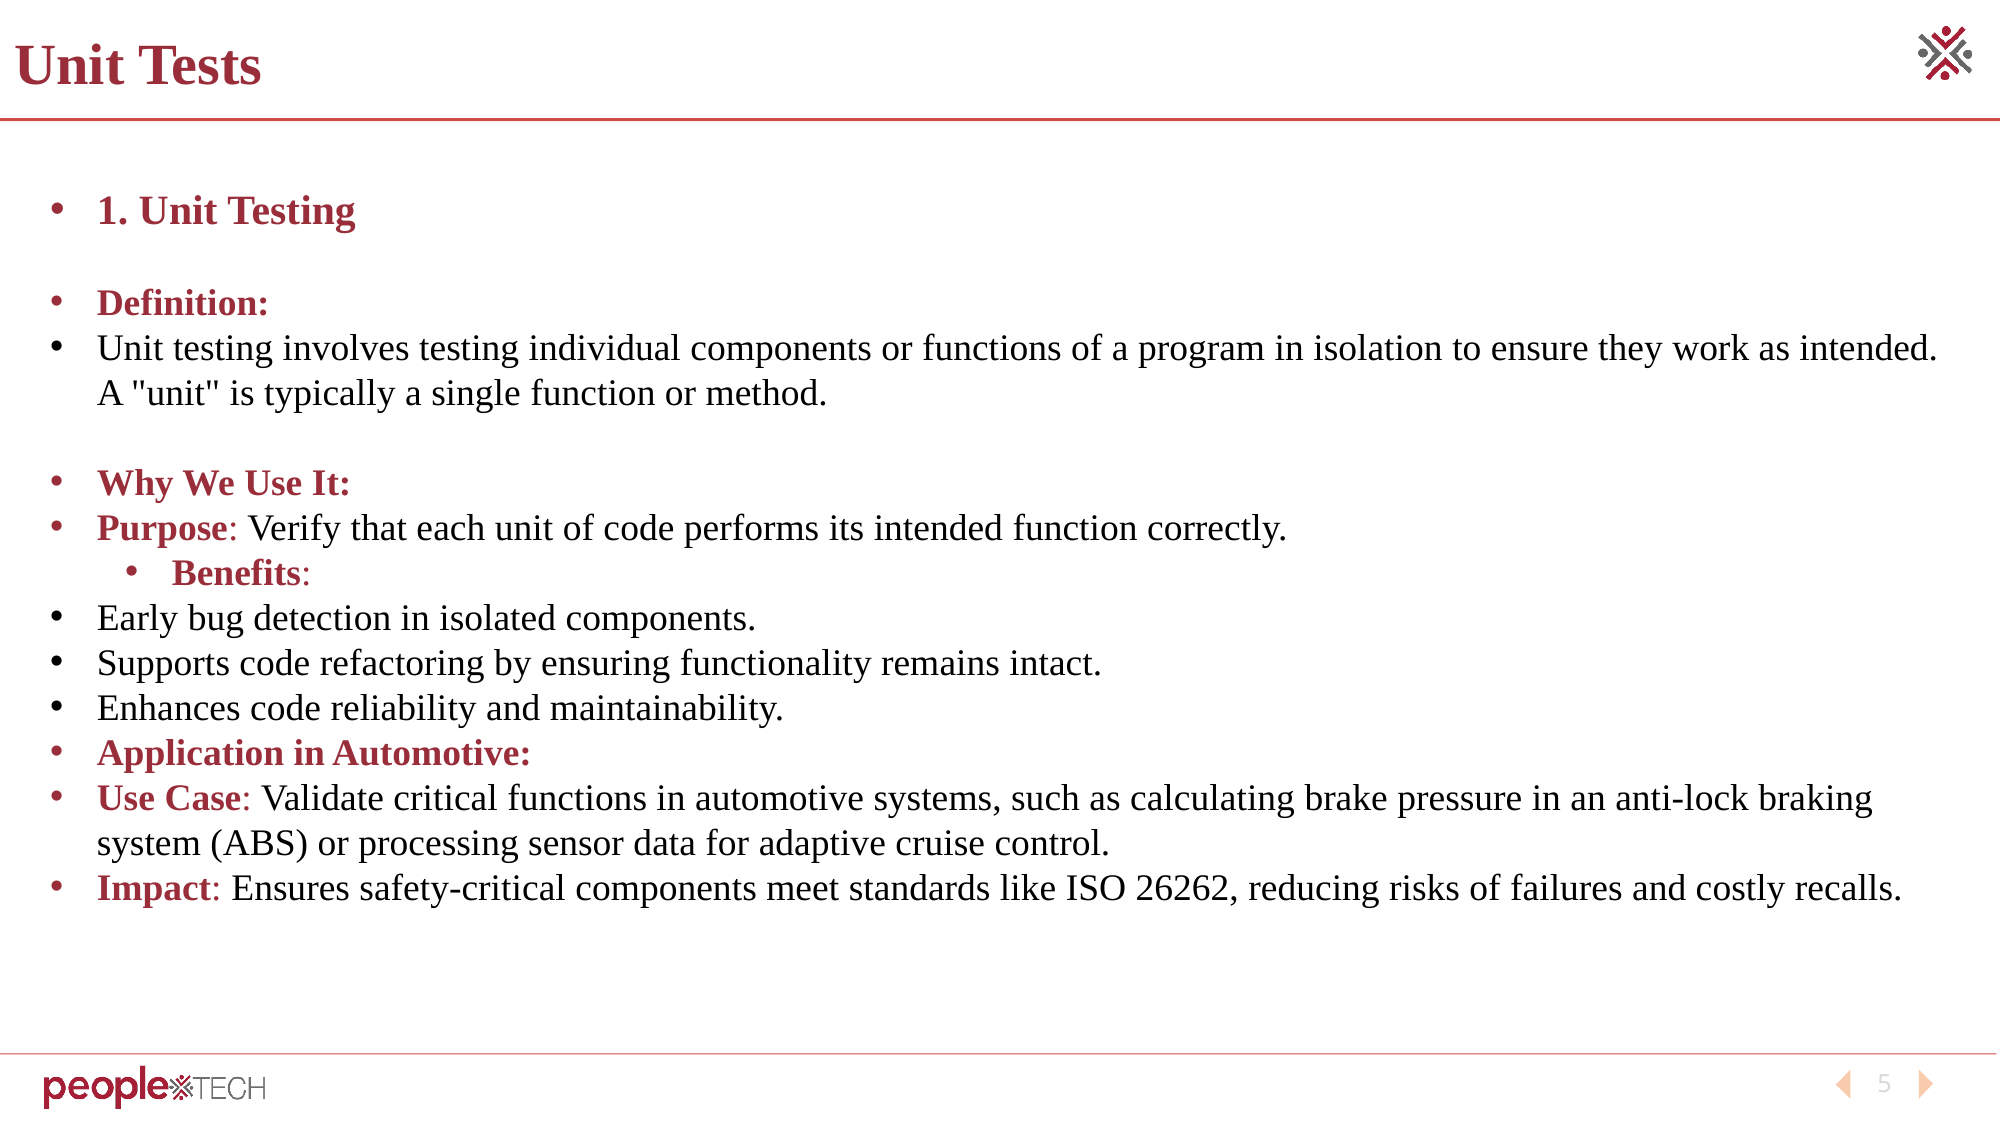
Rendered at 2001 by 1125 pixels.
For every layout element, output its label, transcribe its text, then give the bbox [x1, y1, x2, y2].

picture [31, 1059, 275, 1115]
text_box 1. Unit Testing Definition: Unit testing involves testing individual components or functions of a program in isolation to ensure they work as intended. A "unit" is typically a single function or method. Why We Use It: Purpose: Verify that each unit of code performs its intended function correctly. Benefits: Early bug detection in isolated components. Supports code refactoring by ensuring functionality remains intact. Enhances code reliability and maintainability. Application in Automotive: Use Case: Validate critical functions in automotive systems, such as calculating brake pressure in an anti-lock braking system (ABS) or processing sensor data for adaptive cruise control. Impact: Ensures safety-critical components meet standards like ISO 26262, reducing risks of failures and costly recalls. [34, 175, 1978, 983]
text_box Unit Tests [0, 19, 951, 175]
picture [1918, 26, 1972, 80]
